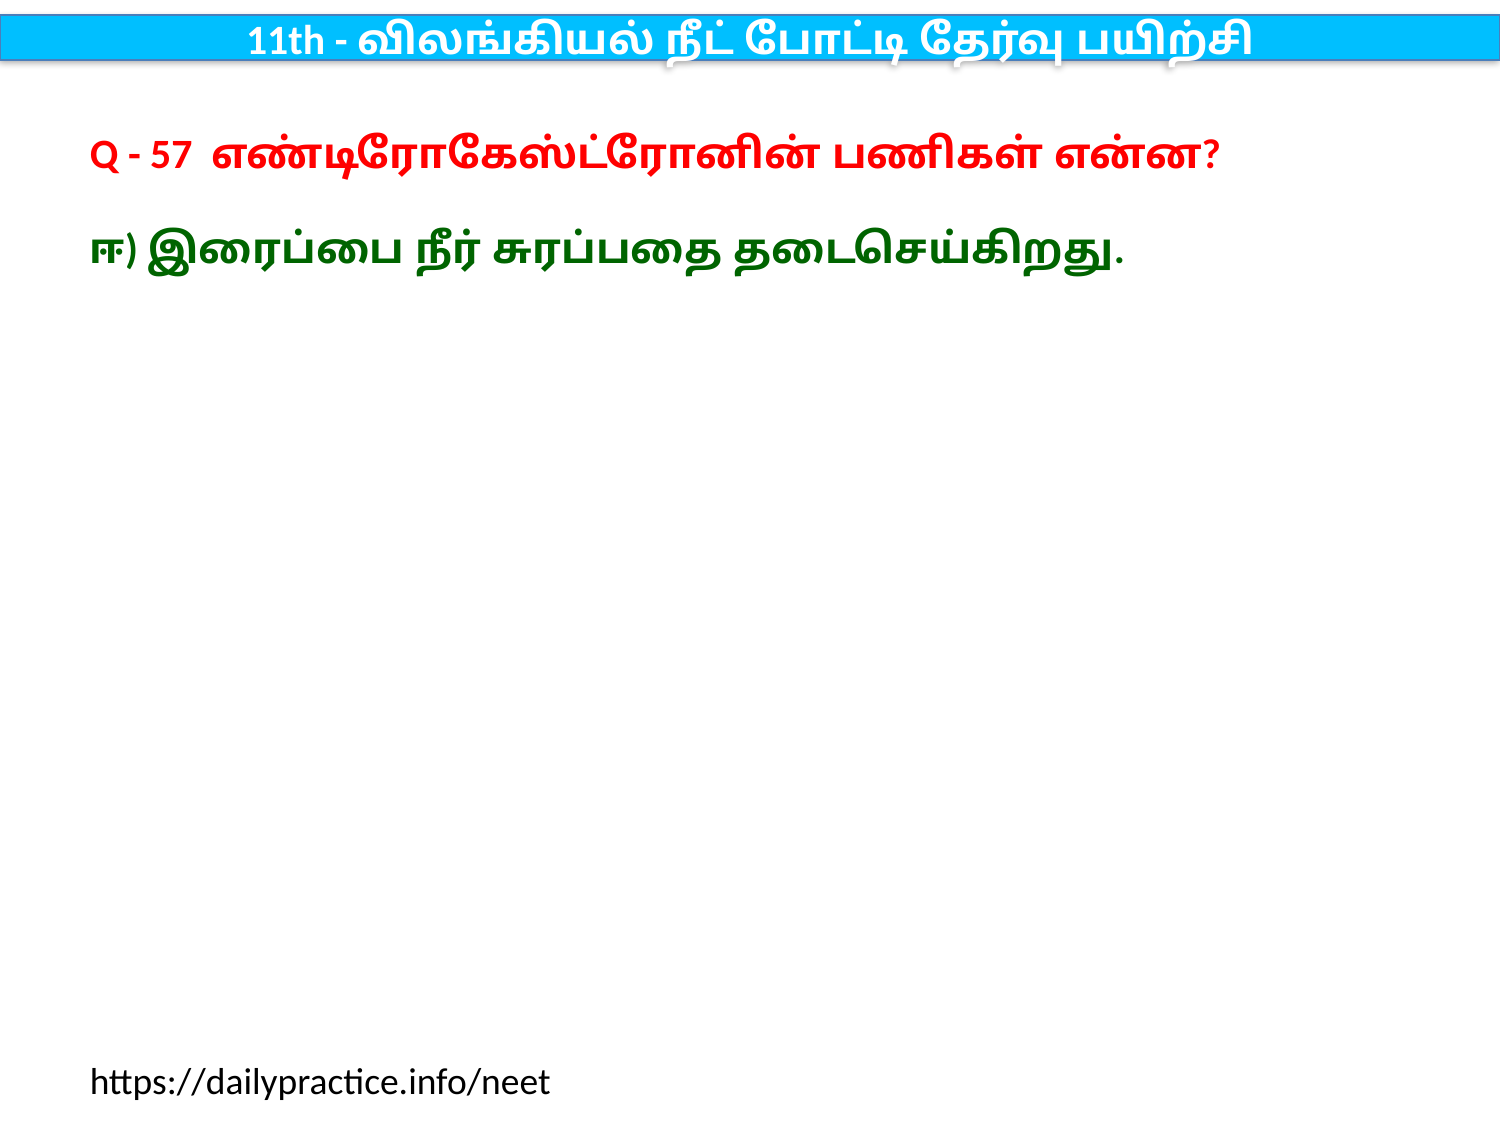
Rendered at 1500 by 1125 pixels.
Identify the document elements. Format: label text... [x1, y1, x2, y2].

text_box Q - 57 எண்டிரோகேஸ்ட்ரோனின் பணிகள் என்ன? ஈ) இரைப்பை நீர் சுரப்பதை தடைசெய்கிறது. [74, 74, 1275, 280]
text_box https://dailypractice.info/neet [74, 1049, 675, 1110]
text_box 11th - விலங்கியல் நீட் போட்டி தேர்வு பயிற்சி [0, 14, 1500, 61]
